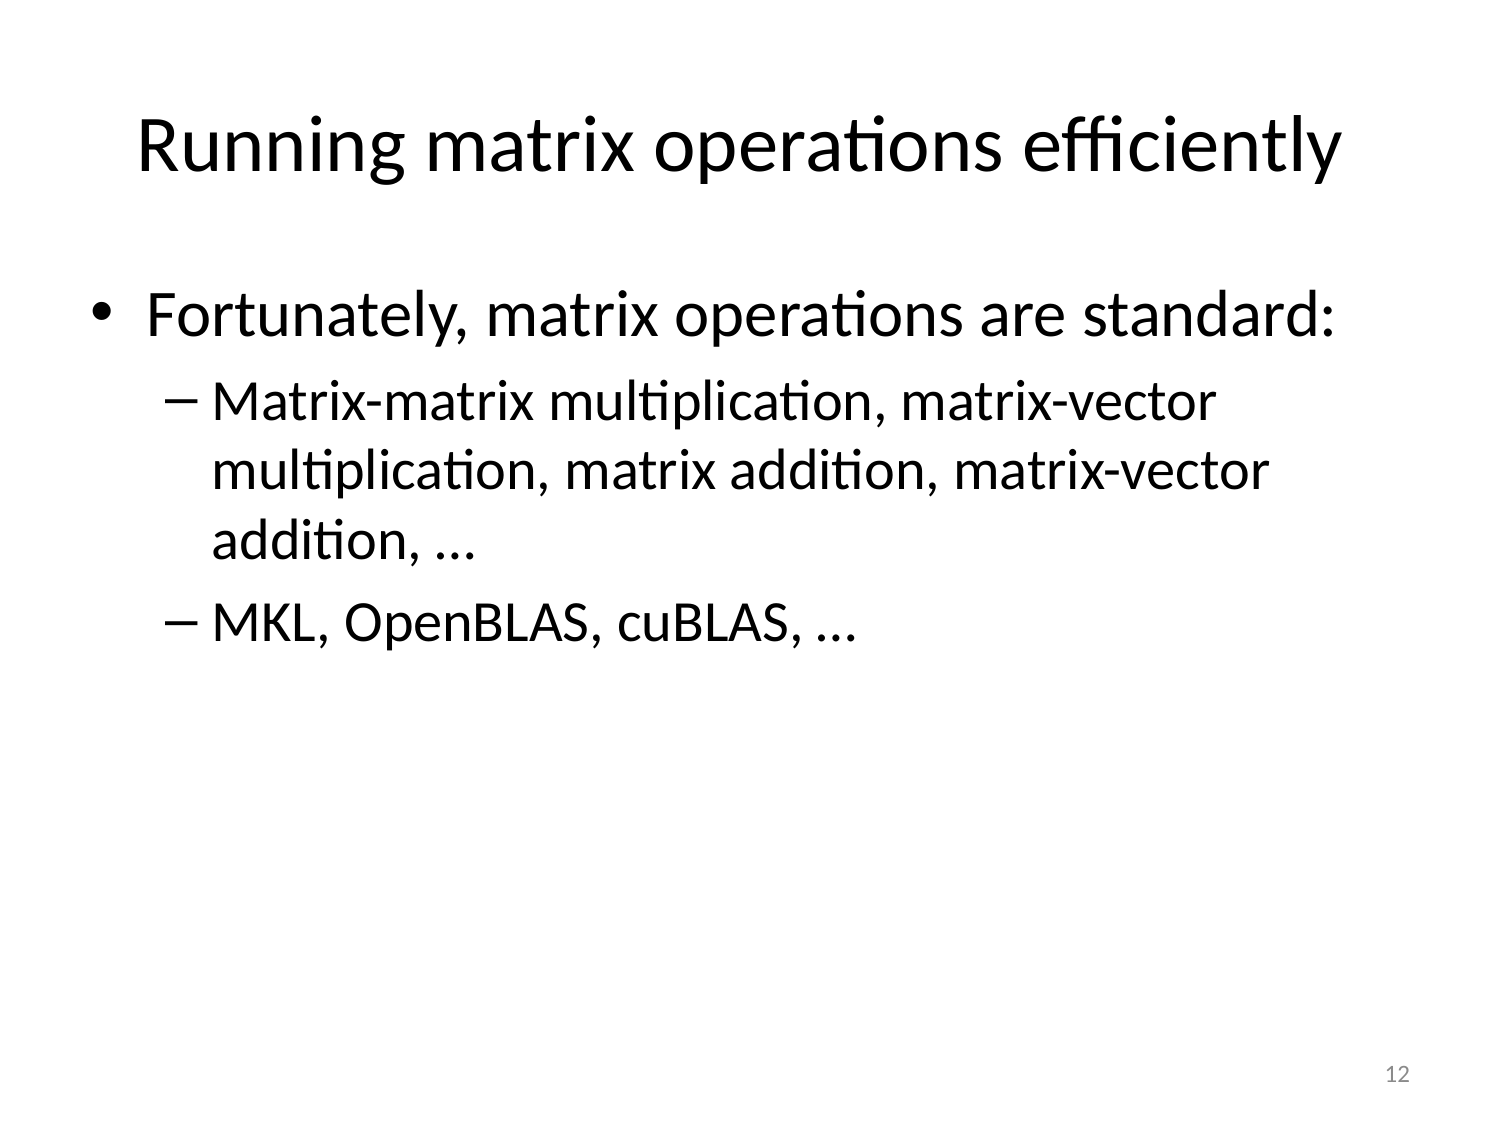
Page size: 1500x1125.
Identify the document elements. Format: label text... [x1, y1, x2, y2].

list Fortunately, matrix operations are standard: Matrix-matrix multiplication, matrix-vector multiplication, matrix addition, matrix-vector addition, … MKL, OpenBLAS, cuBLAS, … [75, 262, 1425, 1005]
title Running matrix operations efficiently [75, 45, 1425, 233]
slide_number 12 [1074, 1042, 1425, 1103]
